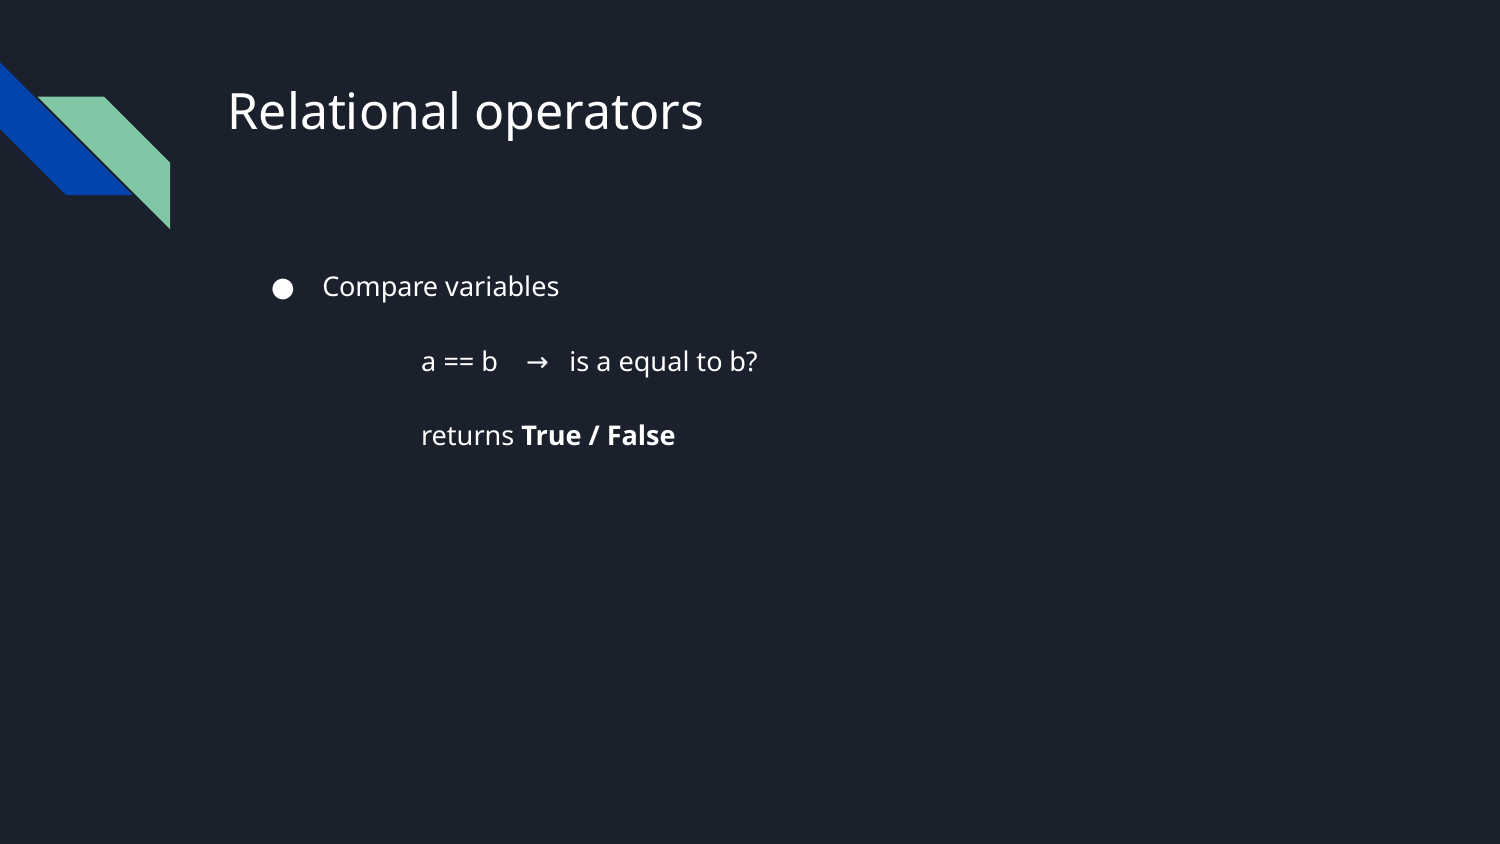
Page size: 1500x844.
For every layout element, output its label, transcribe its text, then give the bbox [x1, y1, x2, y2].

list Compare variables a == b → is a equal to b? returns True / False [232, 249, 1387, 728]
title Relational operators [212, 64, 1368, 215]
